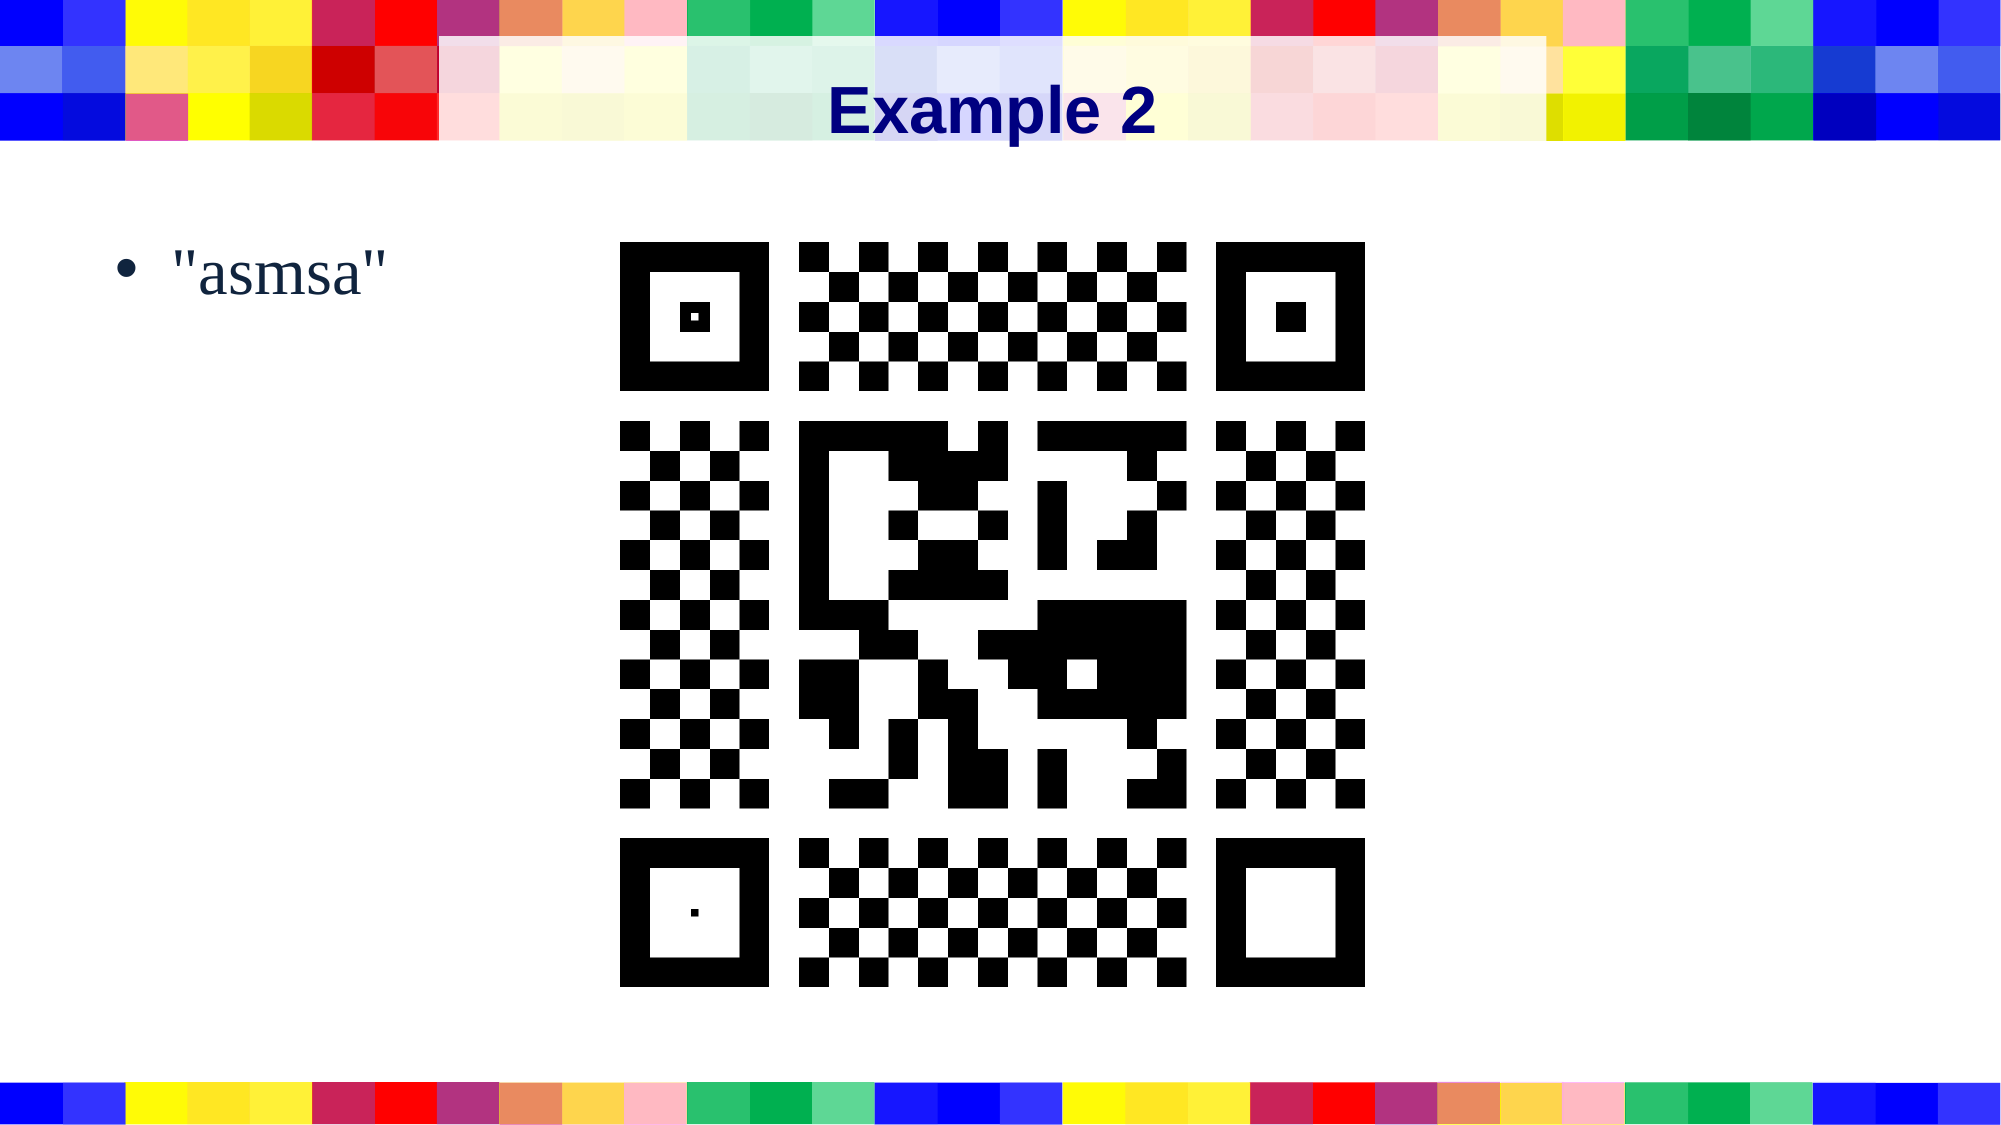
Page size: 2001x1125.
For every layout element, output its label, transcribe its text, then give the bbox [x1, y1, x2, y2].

list "asmsa" [99, 219, 1900, 976]
picture [620, 242, 1365, 988]
title Example 2 [439, 36, 1547, 177]
